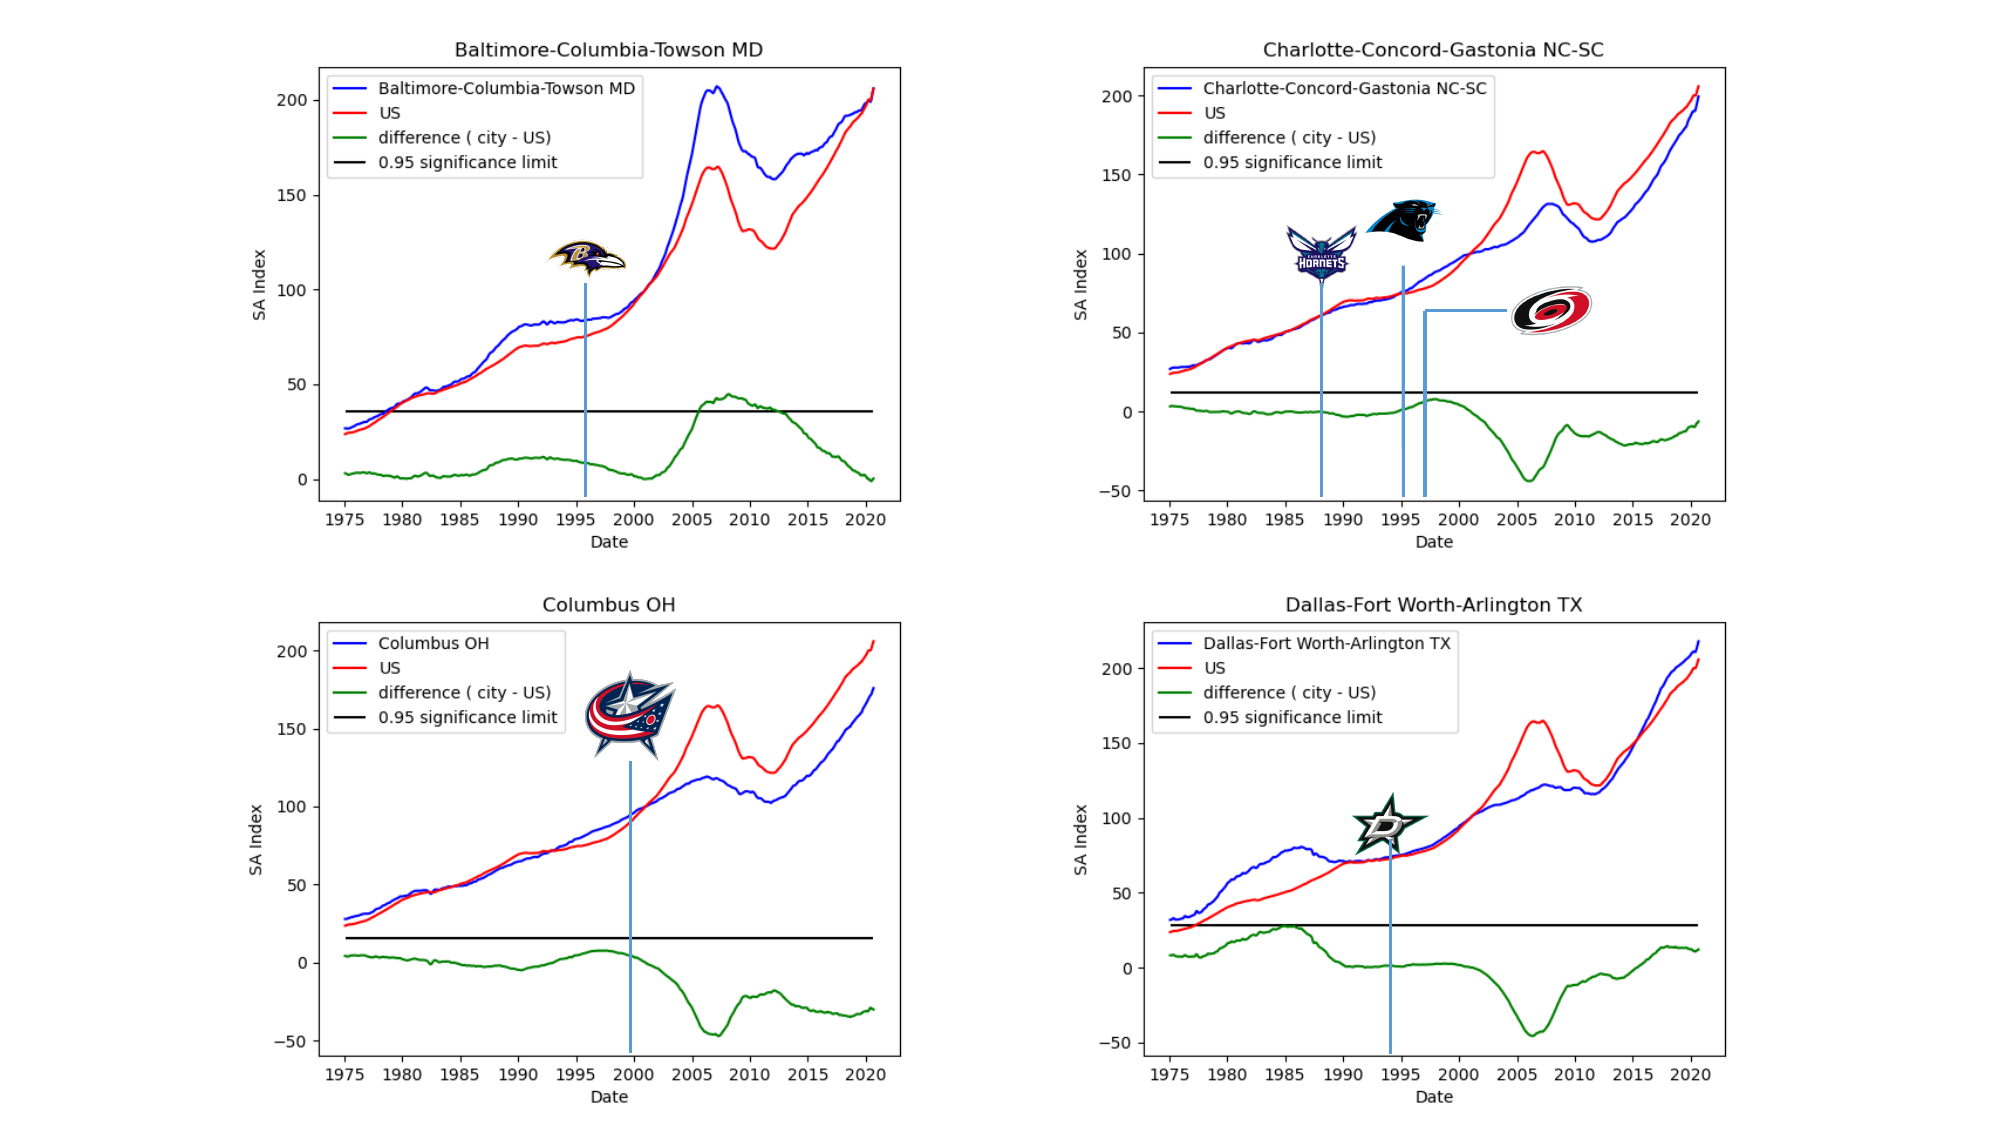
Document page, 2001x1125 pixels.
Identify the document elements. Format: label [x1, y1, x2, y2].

picture [224, 0, 975, 1118]
picture [1049, 0, 1800, 1118]
